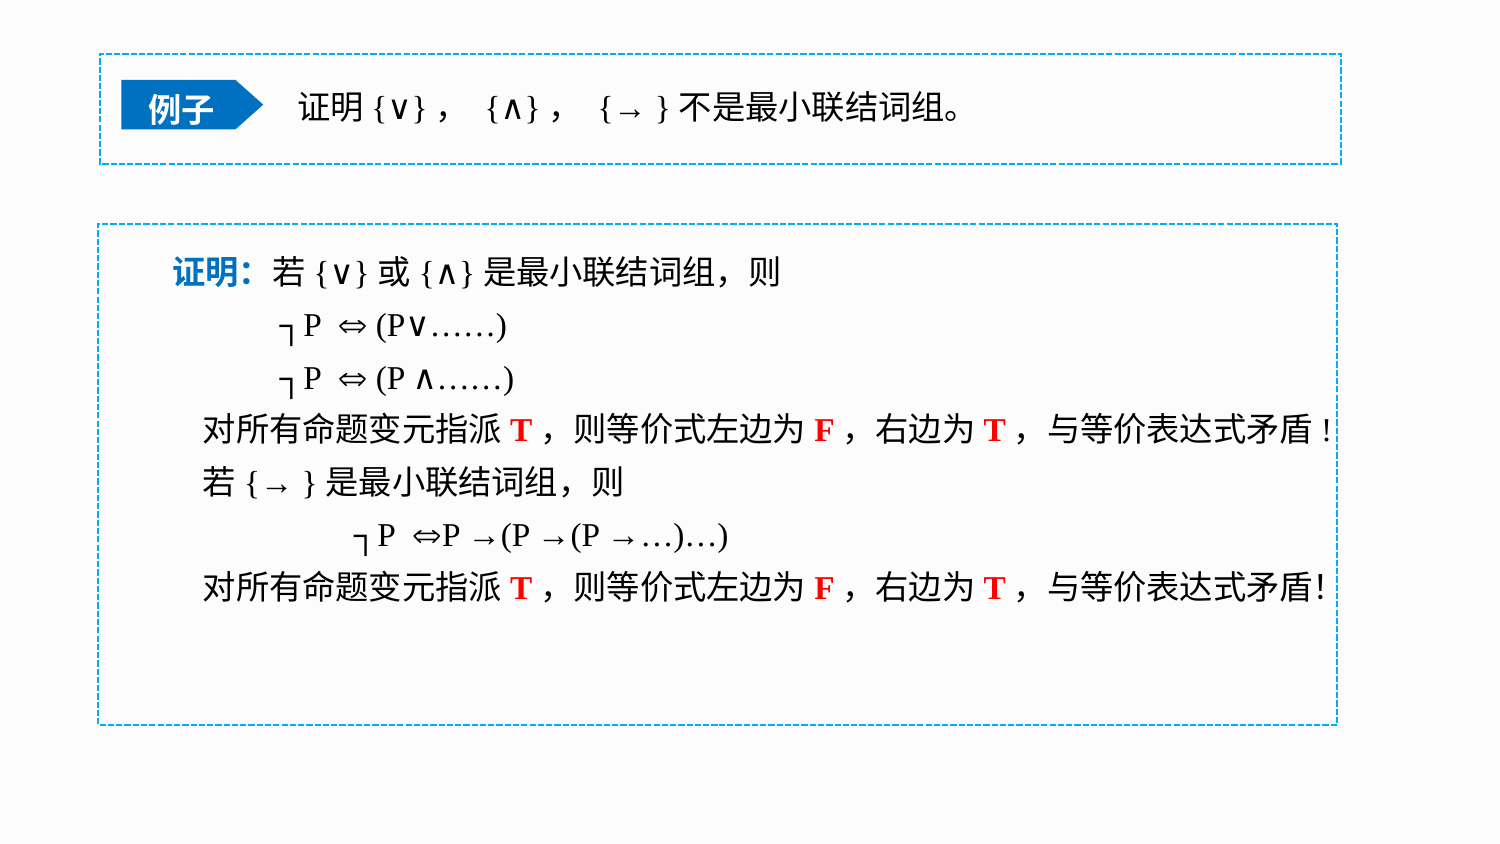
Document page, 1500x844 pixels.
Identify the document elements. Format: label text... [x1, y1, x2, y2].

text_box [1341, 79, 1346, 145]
text_box [99, 53, 1342, 165]
text_box 例子 [121, 79, 264, 130]
text_box [97, 223, 1338, 726]
text_box 证明：若{∨}或{∧}是最小联结词组，则 ┐P  (P∨……) ┐P  (P ∧……) 对所有命题变元指派T，则等价式左边为F，右边为T，与等价表达式矛盾! 若{→ }是最小联结词组，则 ┐P P →(P →(P →…)…) 对所有命题变元指派T，则等价式左边为F，右边为T，与等价表达式矛盾！ [157, 243, 1330, 614]
